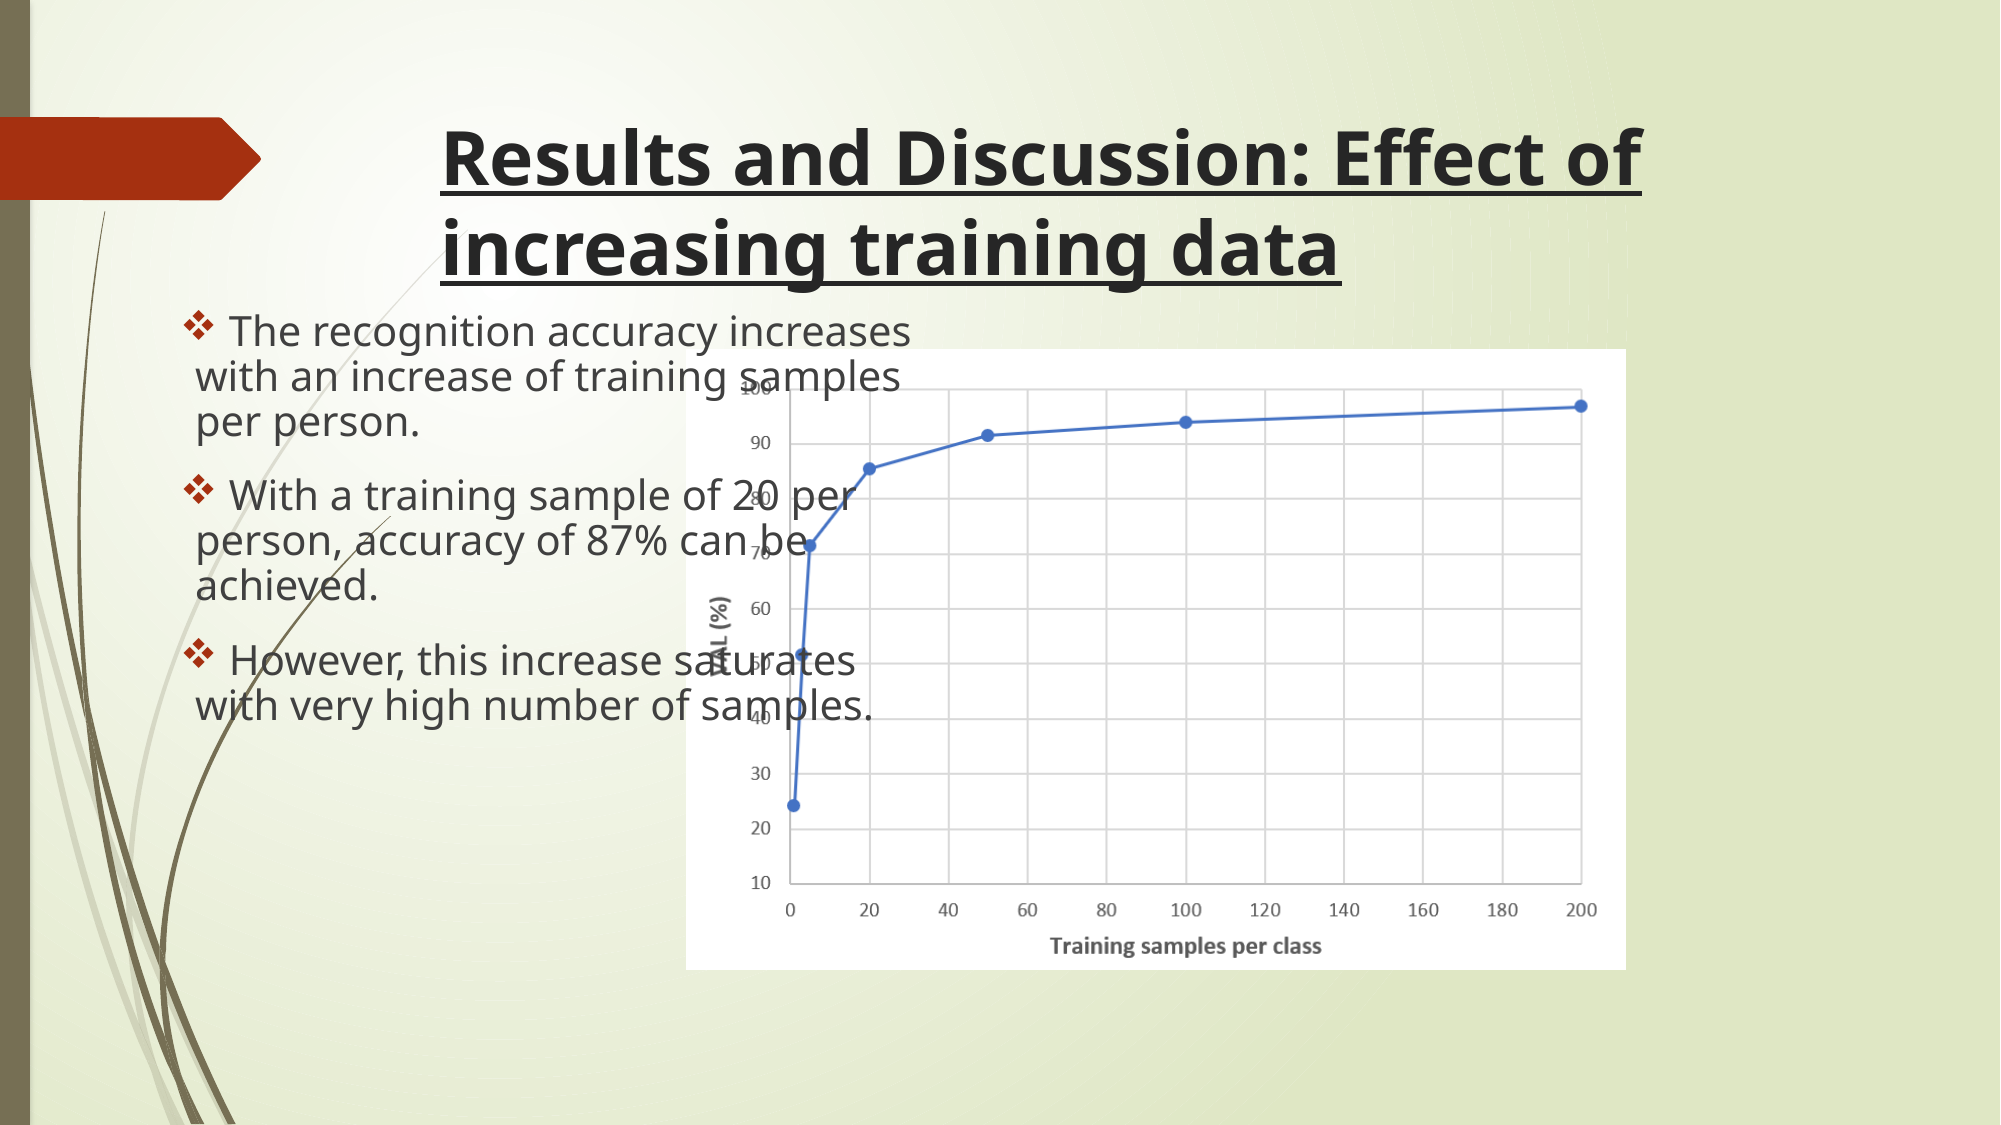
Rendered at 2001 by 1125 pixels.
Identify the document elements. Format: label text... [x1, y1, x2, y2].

text_box The recognition accuracy increases with an increase of training samples per person. With a training sample of 20 per person, accuracy of 87% can be achieved. However, this increase saturates with very high number of samples. [180, 302, 914, 963]
title Results and Discussion: Effect of increasing training data [425, 102, 1888, 313]
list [686, 349, 1626, 971]
